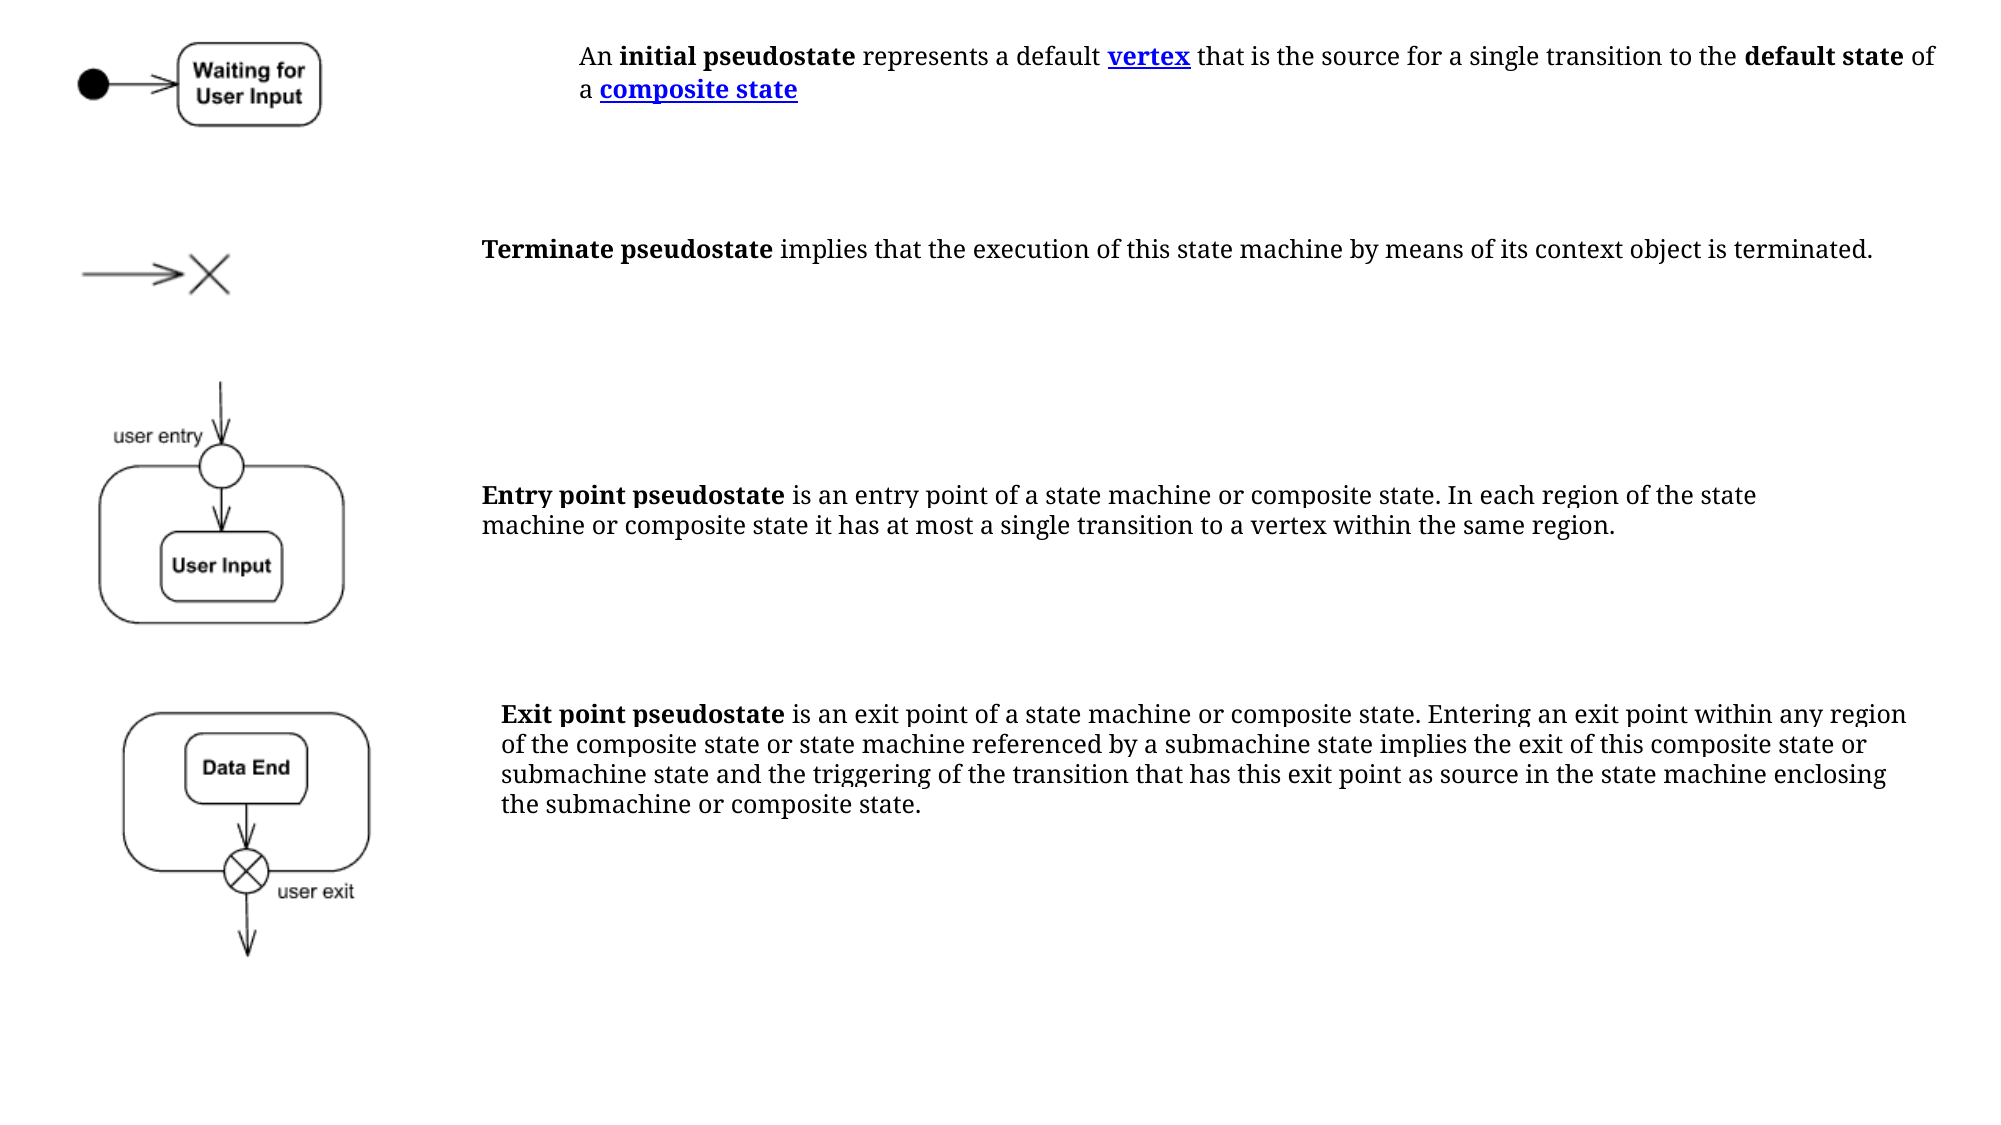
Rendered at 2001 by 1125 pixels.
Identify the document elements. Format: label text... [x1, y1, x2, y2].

text_box Exit point pseudostate is an exit point of a state machine or composite state. Entering an exit point within any region of the composite state or state machine referenced by a submachine state implies the exit of this composite state or submachine state and the triggering of the transition that has this exit point as source in the state machine enclosing the submachine or composite state. [485, 683, 1935, 834]
picture [53, 229, 301, 332]
picture [83, 366, 375, 649]
text_box Entry point pseudostate is an entry point of a state machine or composite state. In each region of the state machine or composite state it has at most a single transition to a vertex within the same region. [466, 464, 1777, 555]
text_box Terminate pseudostate implies that the execution of this state machine by means of its context object is terminated. [466, 218, 1980, 279]
picture [45, 33, 365, 152]
text_box An initial pseudostate represents a default vertex that is the source for a single transition to the default state of a composite state [564, 24, 1964, 123]
picture [67, 694, 437, 980]
